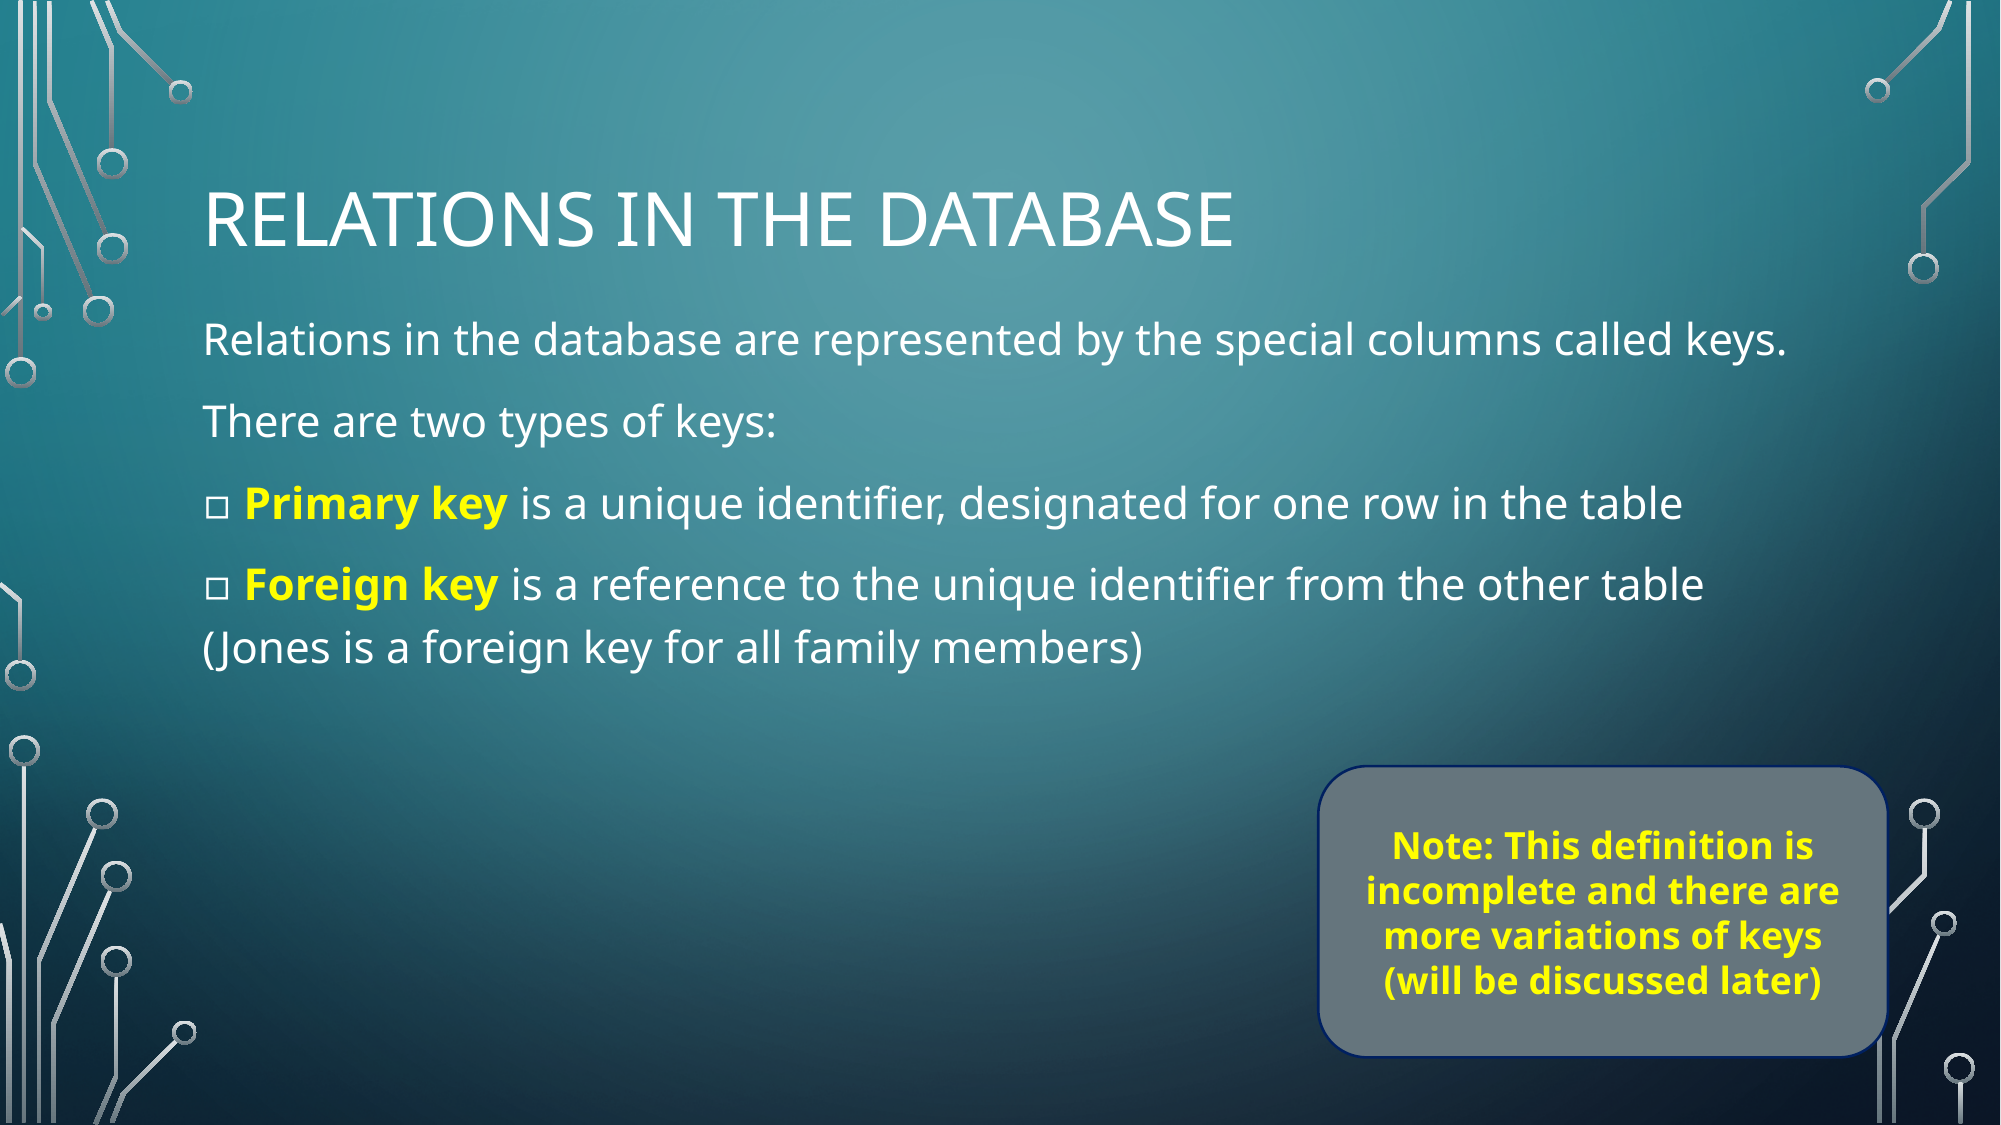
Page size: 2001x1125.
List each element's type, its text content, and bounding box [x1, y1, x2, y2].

title Relations in the Database [187, 101, 1813, 222]
list Relations in the database are represented by the special columns called keys. There are two types of keys: ▫ Primary key is a unique identifier, designated for one row in the table ▫ Foreign key is a reference to the unique identifier from the other table (Jones is a foreign key for all family members) [187, 222, 1813, 688]
text_box Note: This definition is incomplete and there are more variations of keys (will be discussed later) [1316, 764, 1890, 1059]
